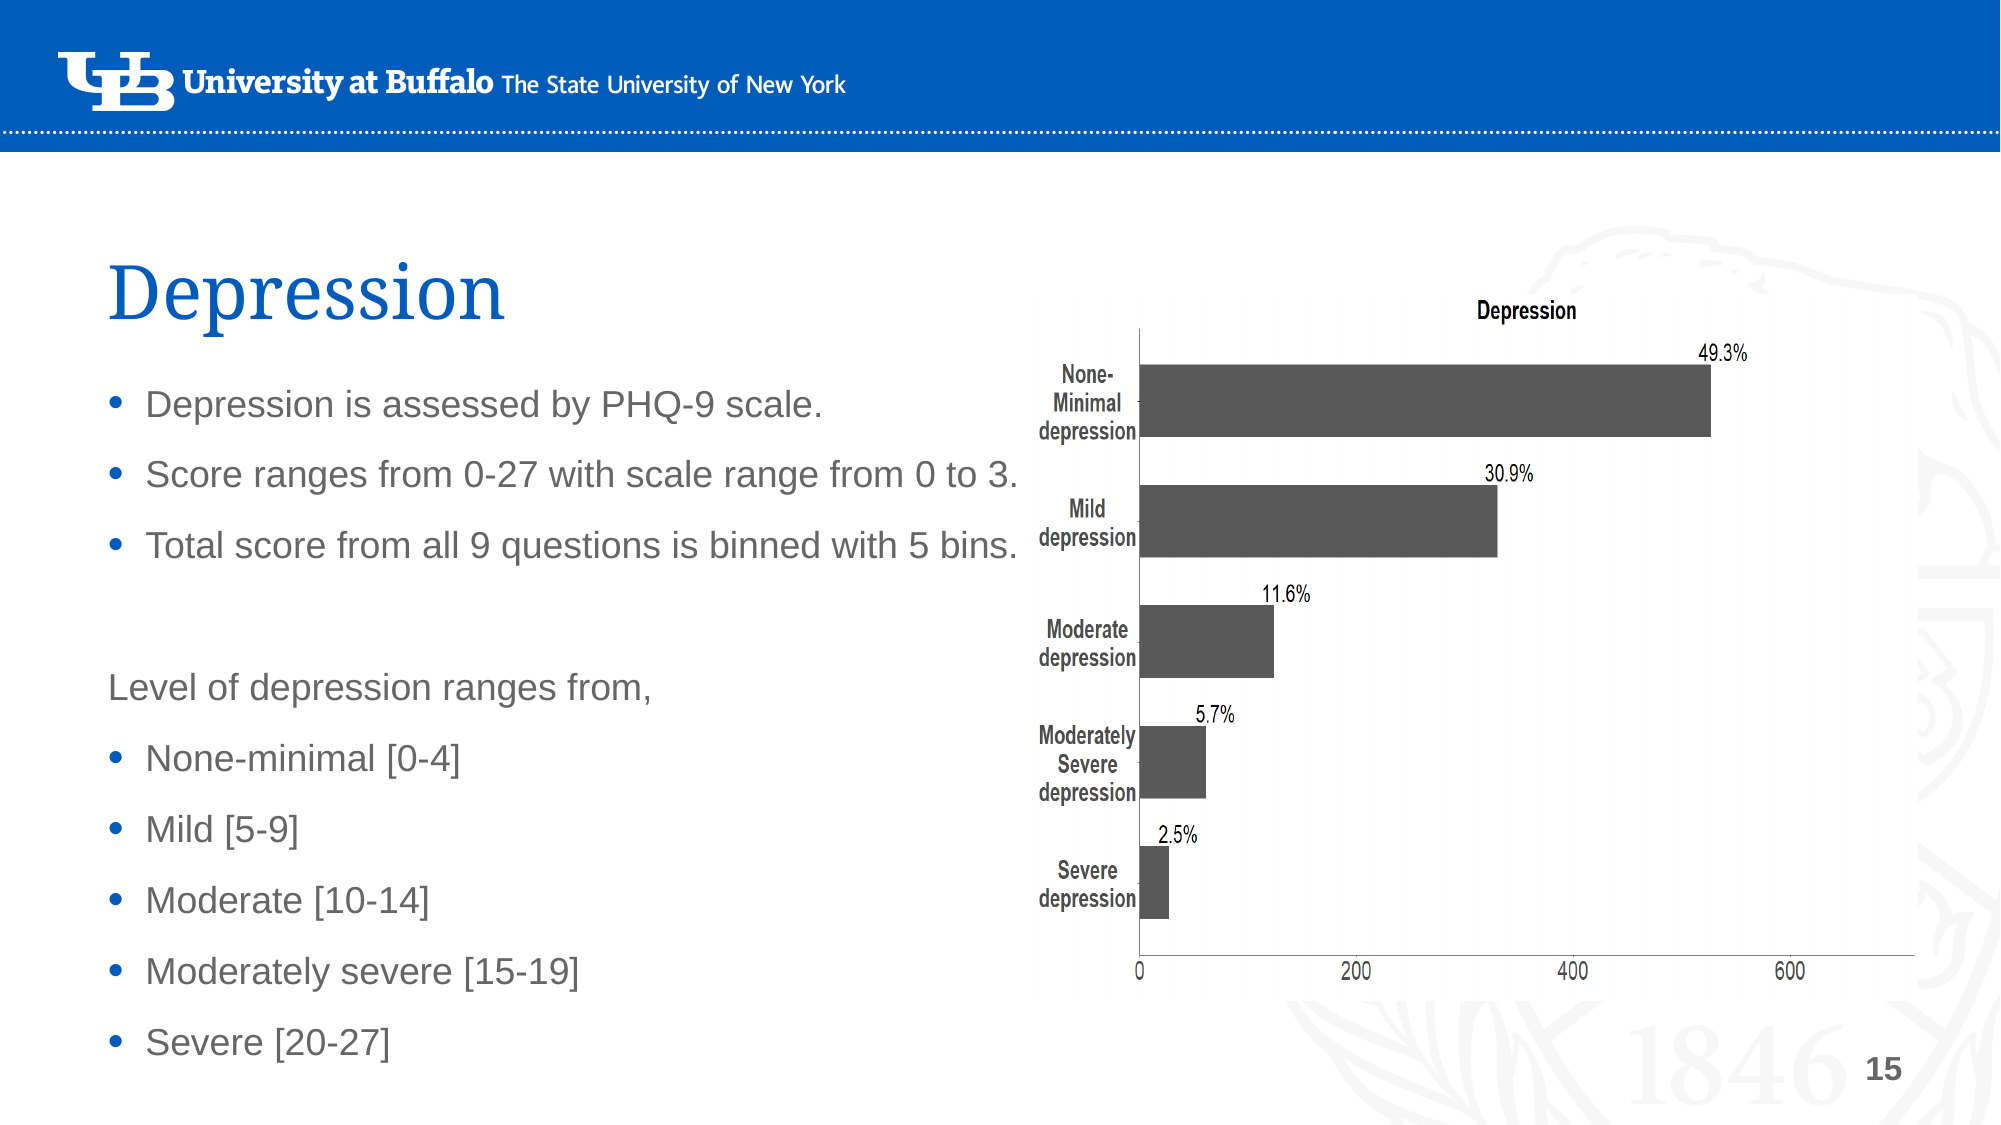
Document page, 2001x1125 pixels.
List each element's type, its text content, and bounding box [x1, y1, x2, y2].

title Depression [93, 246, 1234, 343]
list Depression is assessed by PHQ-9 scale. Score ranges from 0-27 with scale range from 0 to 3. Total score from all 9 questions is binned with 5 bins. Level of depression ranges from, None-minimal [0-4] Mild [5-9] Moderate [10-14] Moderately severe [15-19] Severe [20-27] [93, 358, 1234, 1065]
footer 15 [1242, 1036, 1918, 1097]
picture [0, 0, 2001, 1125]
